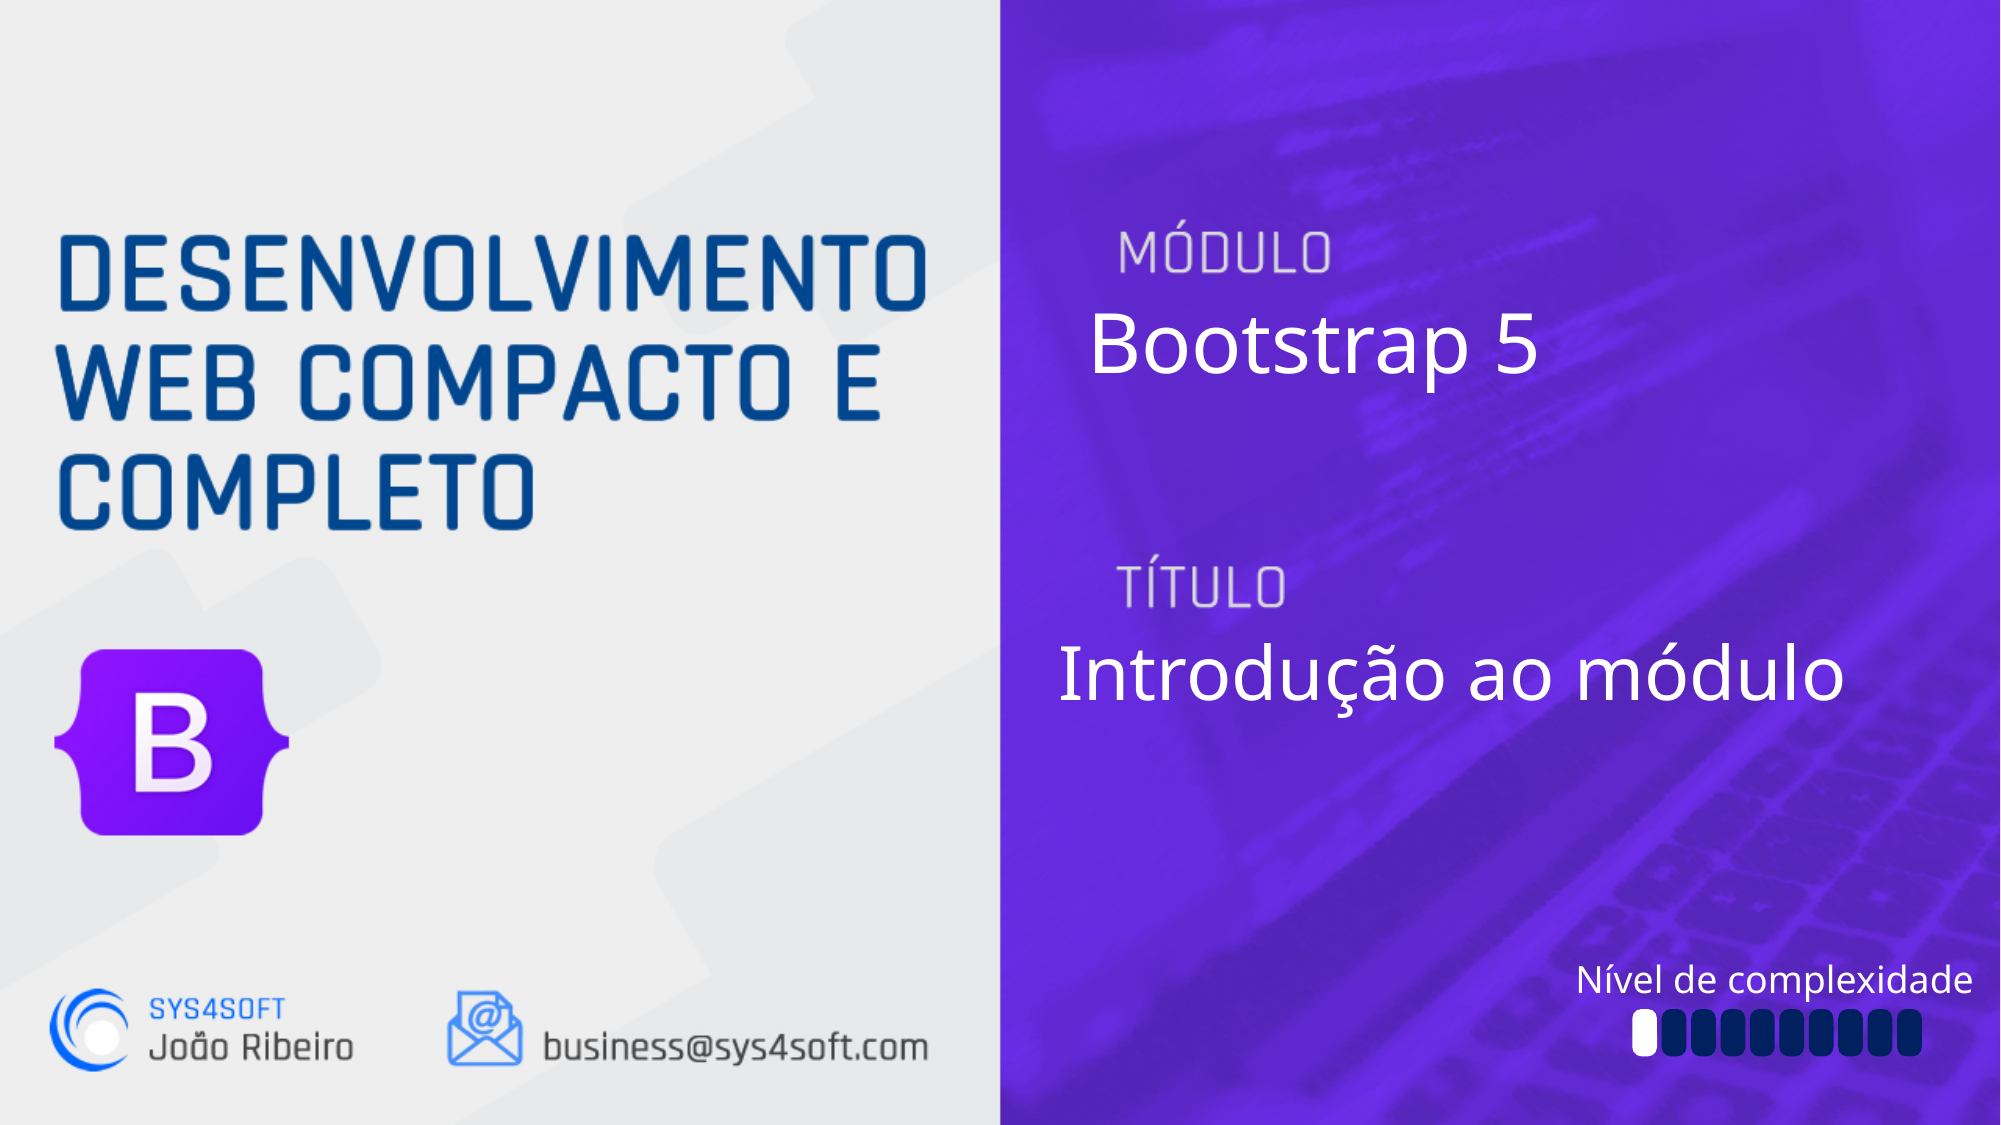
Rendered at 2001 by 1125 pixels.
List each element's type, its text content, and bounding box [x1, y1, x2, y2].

text_box [1690, 1007, 1717, 1058]
text_box Introdução ao módulo [1043, 618, 1863, 724]
text_box [1866, 1007, 1894, 1058]
text_box Bootstrap 5 [1072, 282, 1557, 398]
text_box [1778, 1007, 1806, 1058]
text_box [1631, 1007, 1659, 1058]
text_box [1748, 1007, 1776, 1058]
text_box [1896, 1007, 1923, 1058]
text_box Nível de complexidade [1560, 948, 1989, 1009]
text_box [1660, 1007, 1688, 1058]
text_box [1837, 1007, 1864, 1058]
text_box [1807, 1007, 1835, 1058]
text_box [1719, 1007, 1747, 1058]
picture [0, 0, 2001, 1125]
